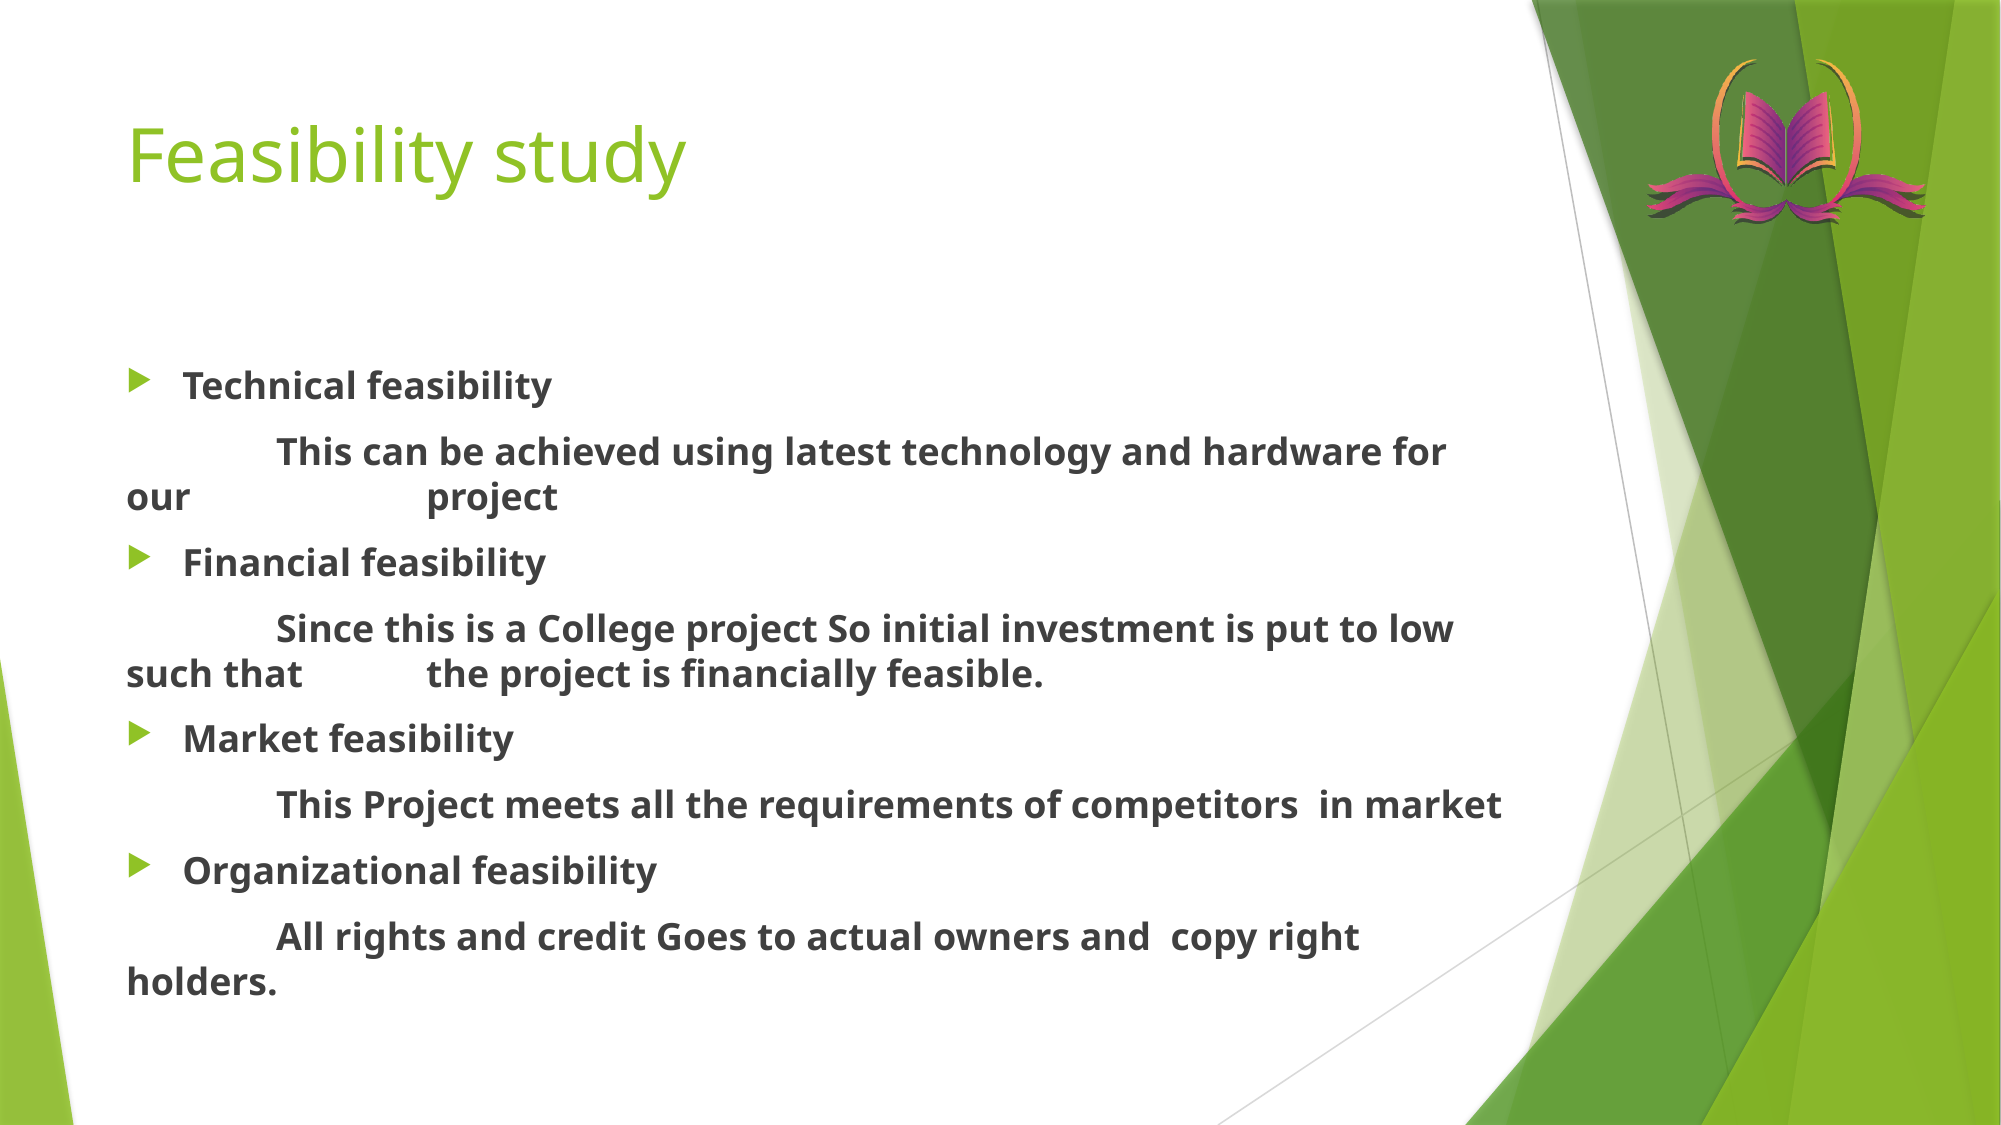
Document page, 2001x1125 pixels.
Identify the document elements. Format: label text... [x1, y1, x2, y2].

list Technical feasibility This can be achieved using latest technology and hardware for our project Financial feasibility Since this is a College project So initial investment is put to low such that the project is financially feasible. Market feasibility This Project meets all the requirements of competitors in market Organizational feasibility All rights and credit Goes to actual owners and copy right holders. [111, 354, 1522, 992]
picture [1645, 59, 1926, 226]
title Feasibility study [111, 99, 1522, 317]
